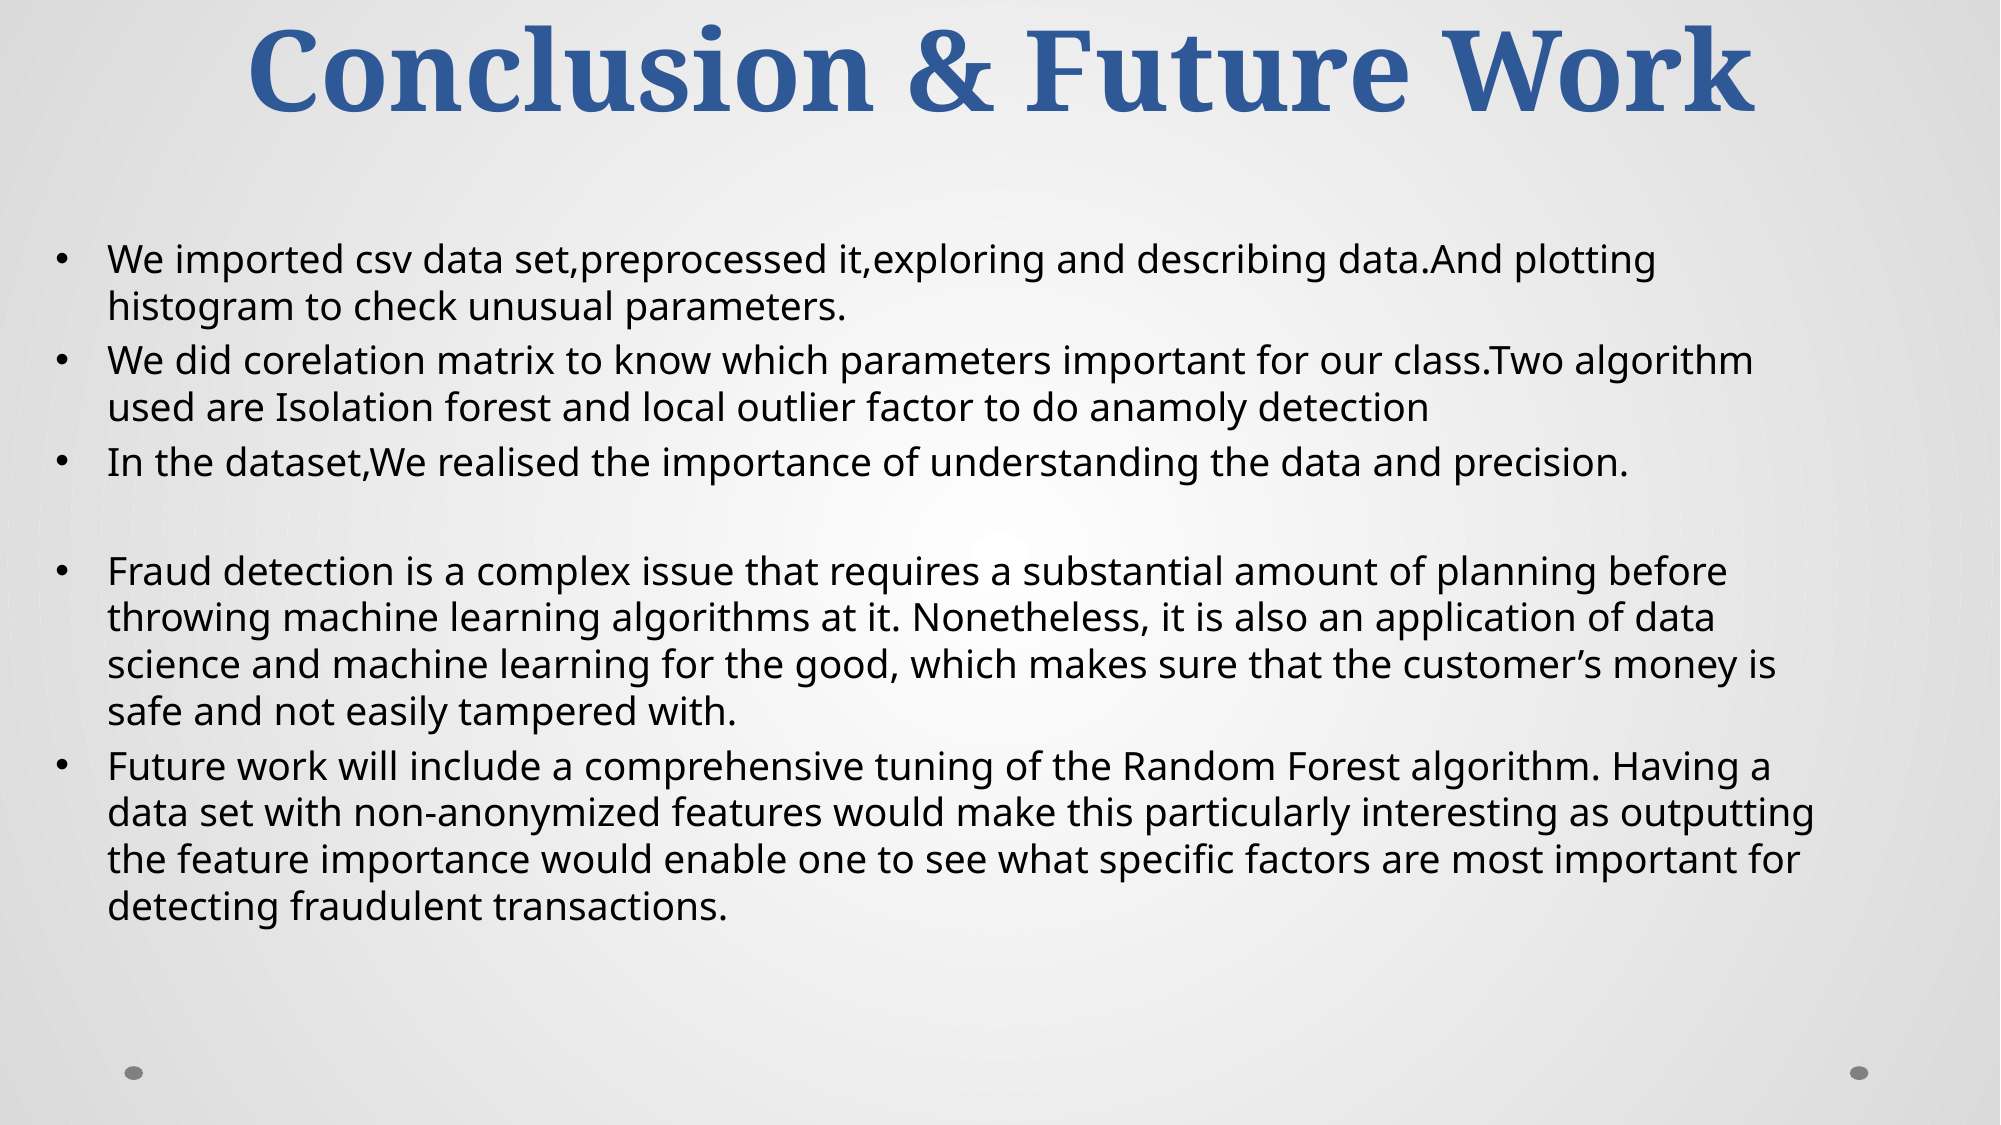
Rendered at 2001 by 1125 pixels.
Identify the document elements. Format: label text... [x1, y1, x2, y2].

list We imported csv data set,preprocessed it,exploring and describing data.And plotting histogram to check unusual parameters. We did corelation matrix to know which parameters important for our class.Two algorithm used are Isolation forest and local outlier factor to do anamoly detection In the dataset,We realised the importance of understanding the data and precision. Fraud detection is a complex issue that requires a substantial amount of planning before throwing machine learning algorithms at it. Nonetheless, it is also an application of data science and machine learning for the good, which makes sure that the customer’s money is safe and not easily tampered with. Future work will include a comprehensive tuning of the Random Forest algorithm. Having a data set with non-anonymized features would make this particularly interesting as outputting the feature importance would enable one to see what specific factors are most important for detecting fraudulent transactions. [40, 227, 1841, 948]
title Conclusion & Future Work [99, 0, 1900, 263]
